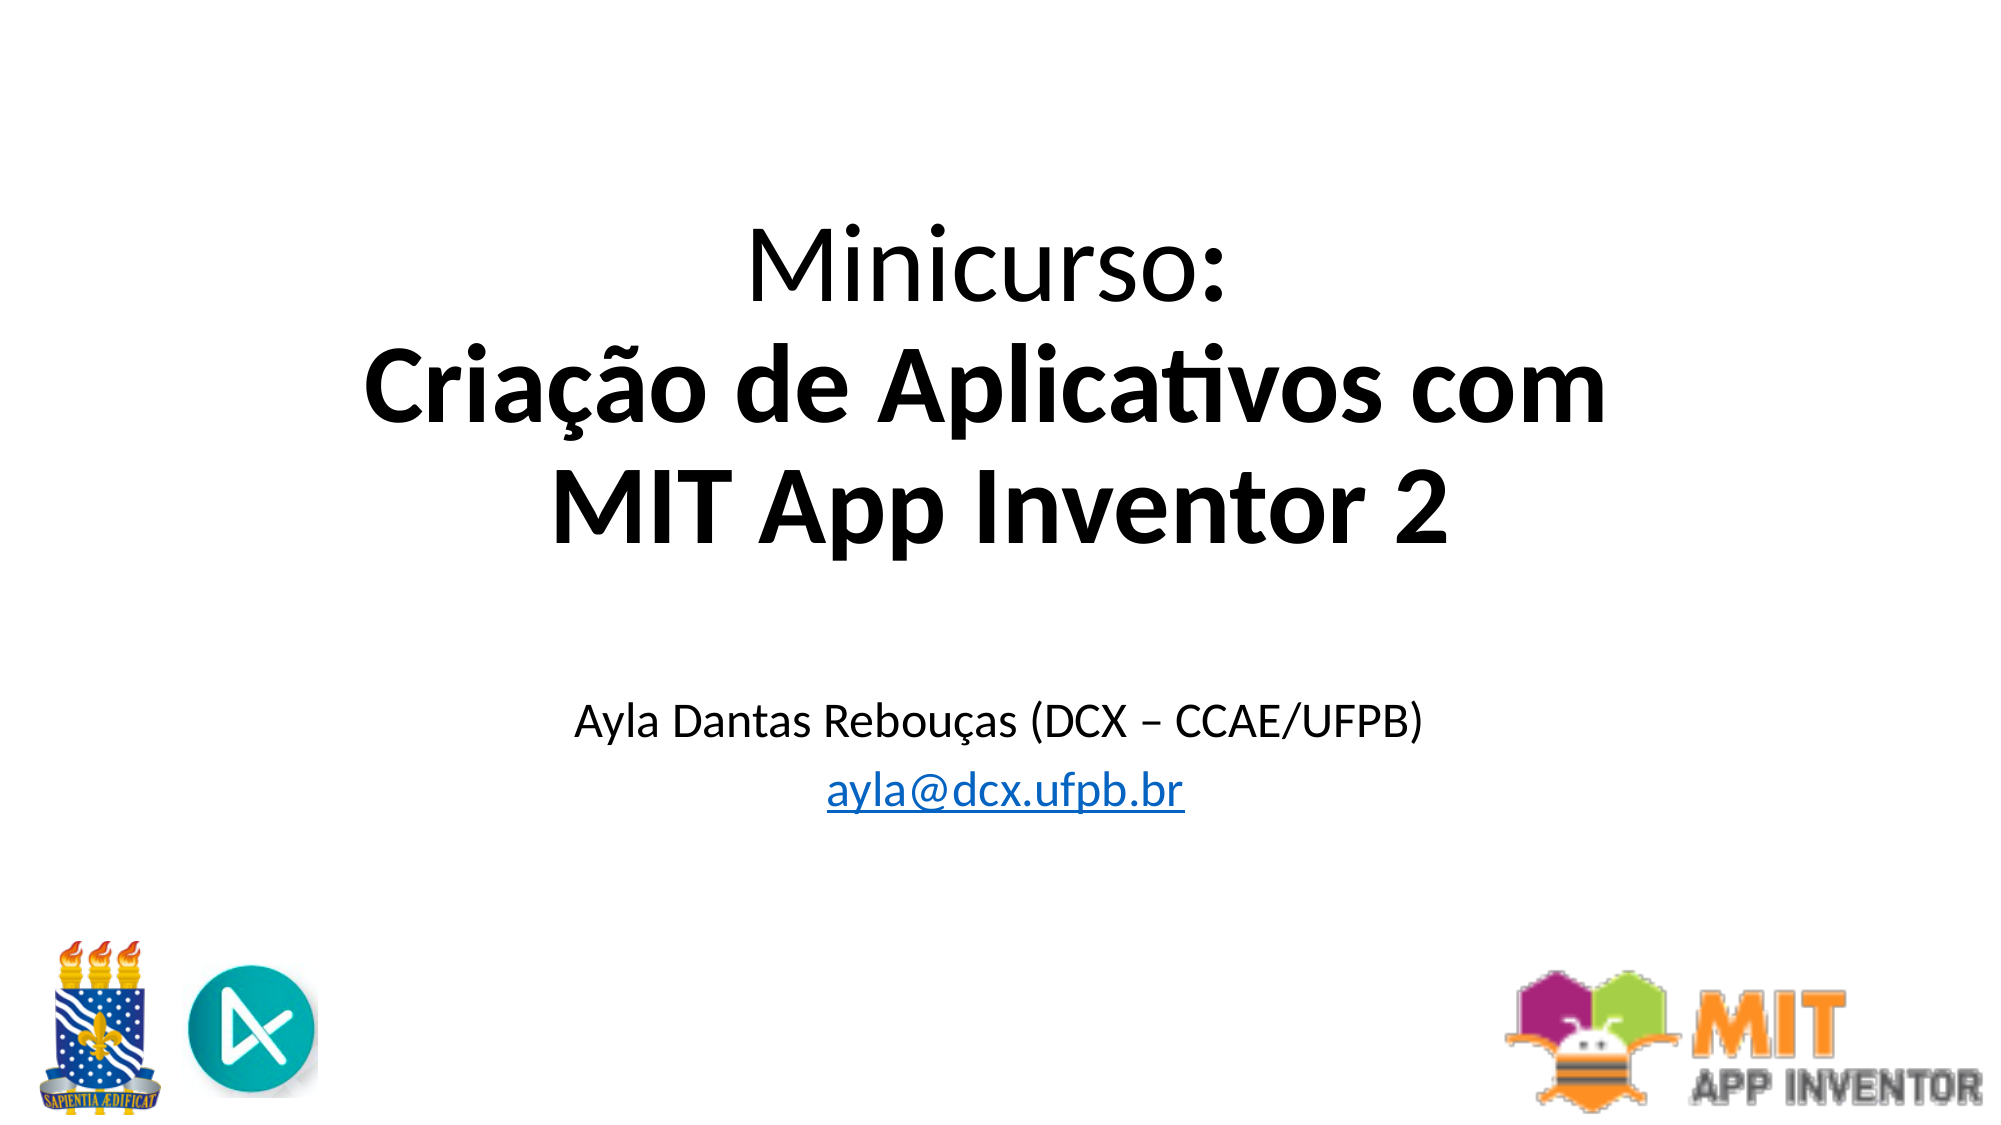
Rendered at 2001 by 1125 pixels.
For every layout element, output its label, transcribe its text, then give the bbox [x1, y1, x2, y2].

picture [39, 941, 161, 1115]
picture [1402, 961, 2001, 1118]
title Minicurso: Criação de Aplicativos com MIT App Inventor 2 [249, 184, 1750, 576]
picture [182, 963, 318, 1099]
subtitle Ayla Dantas Rebouças (DCX – CCAE/UFPB) ayla@dcx.ufpb.br [249, 692, 1750, 964]
